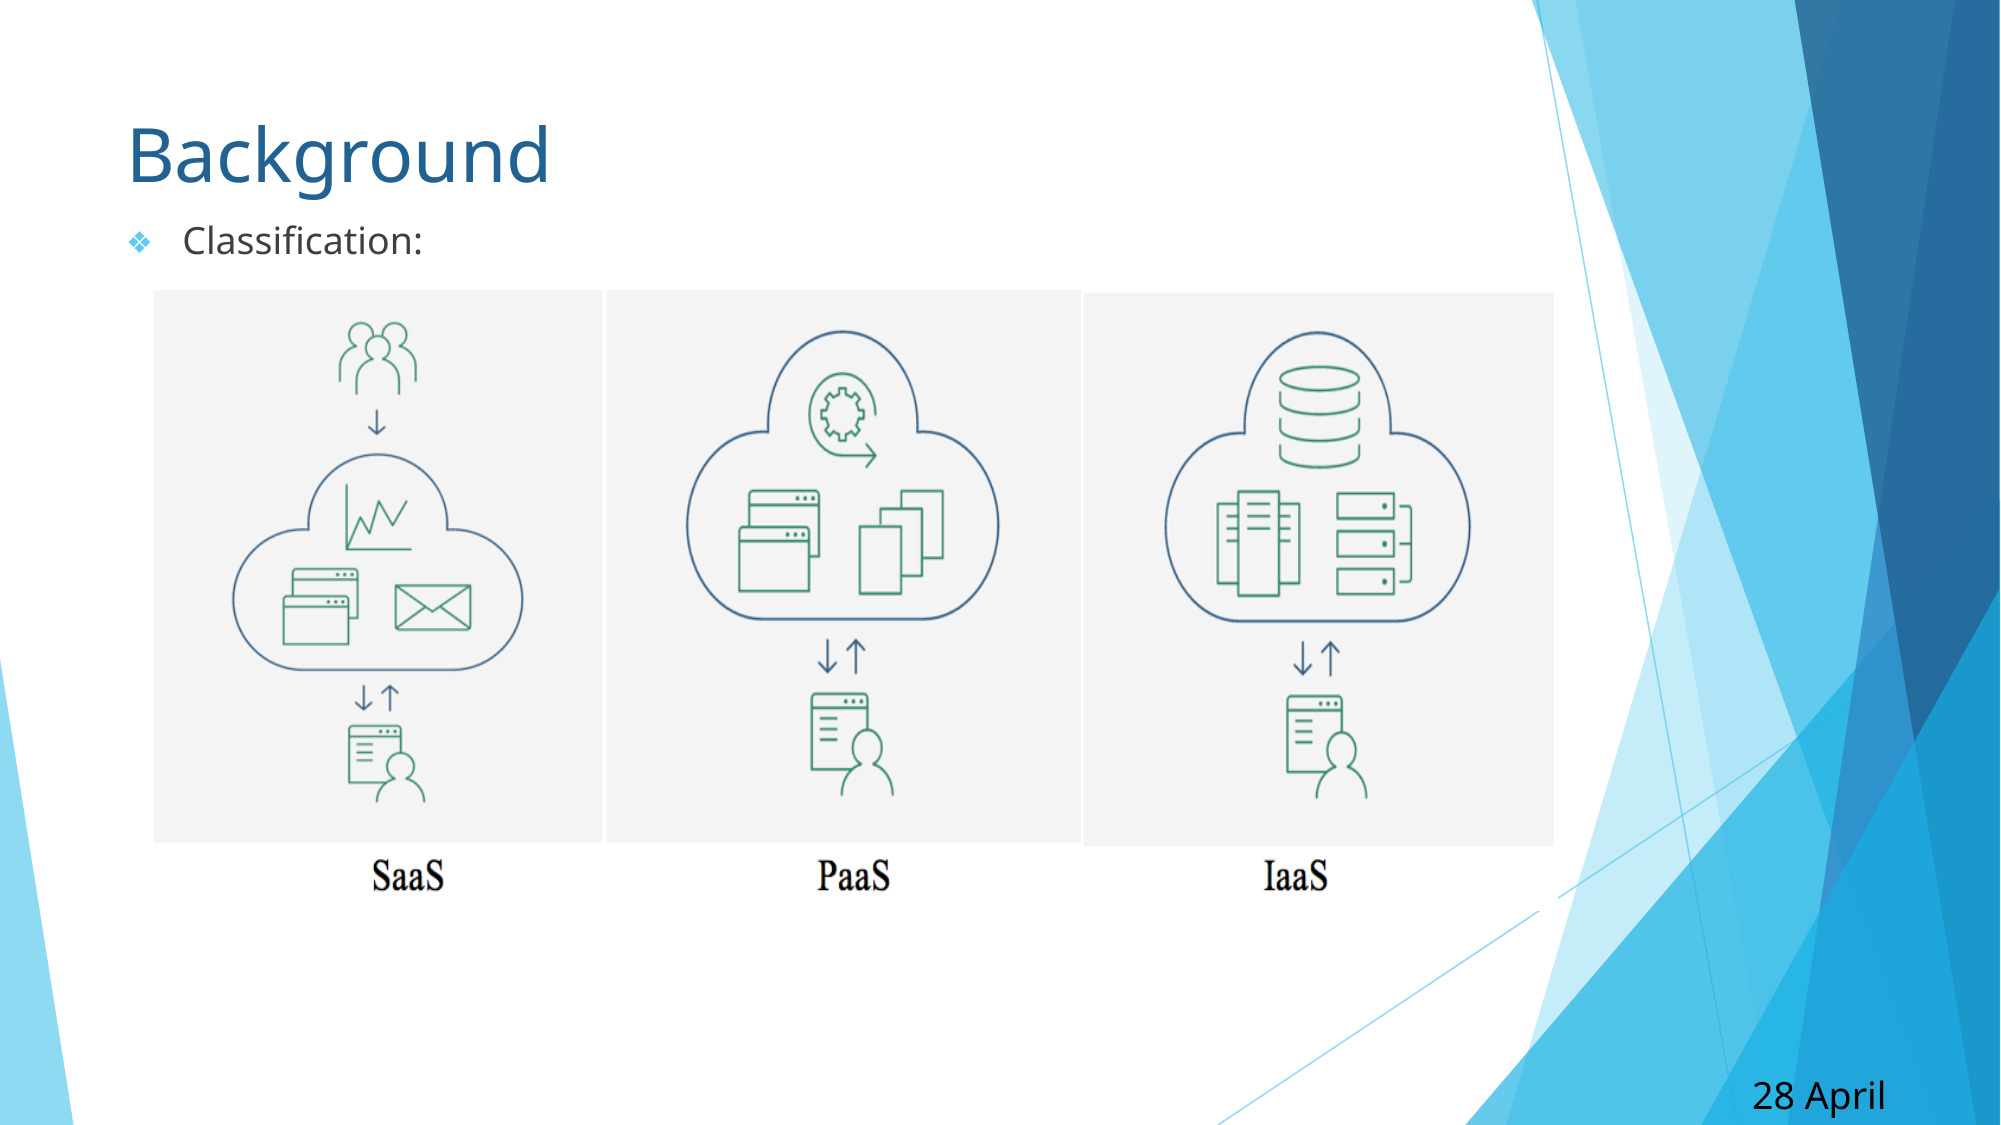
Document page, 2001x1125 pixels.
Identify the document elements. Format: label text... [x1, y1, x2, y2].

title Background [111, 99, 1522, 209]
text_box 28 April 2017 [1737, 1064, 1988, 1125]
picture [151, 289, 1558, 911]
list Classification: [111, 209, 1522, 992]
